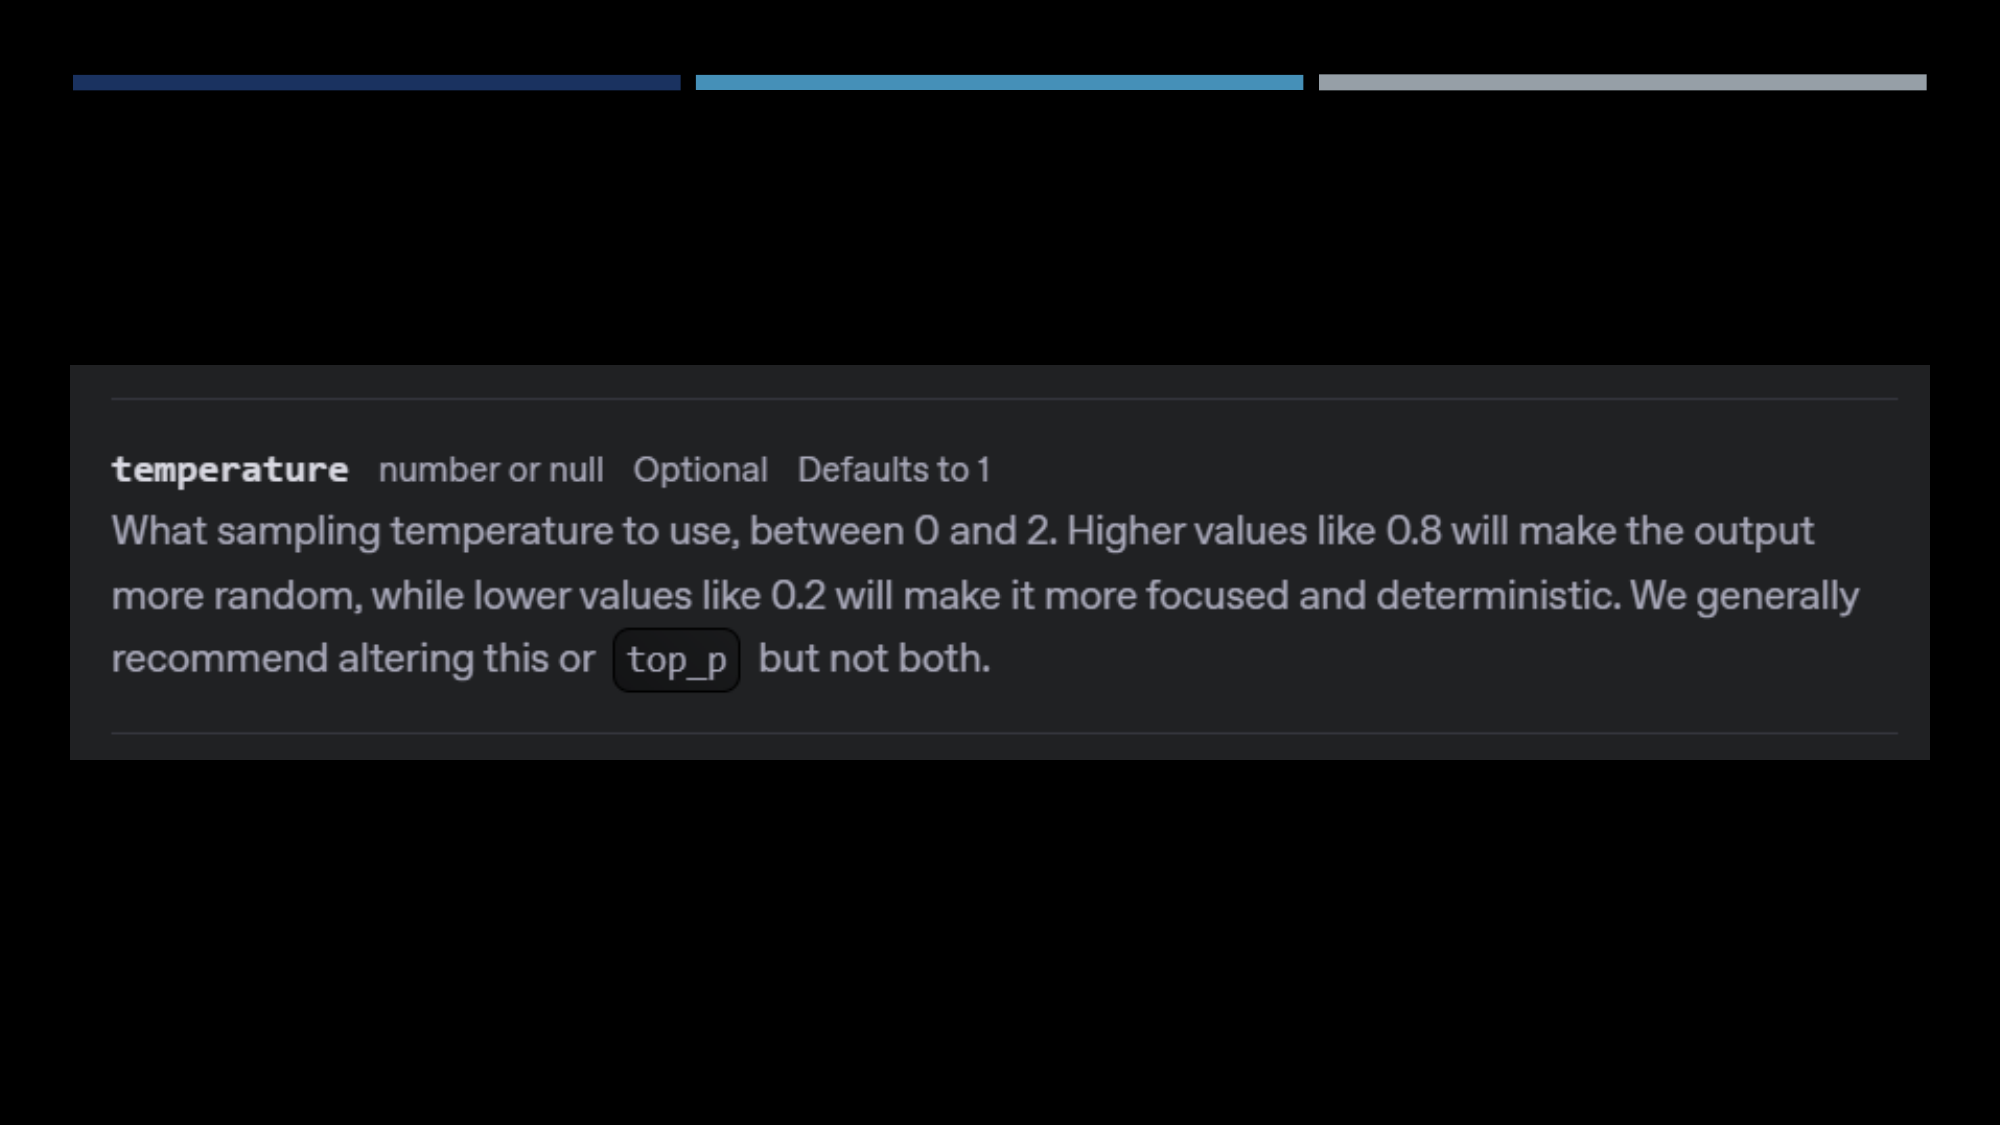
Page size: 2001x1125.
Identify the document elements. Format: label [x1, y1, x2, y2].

picture [70, 364, 1930, 761]
